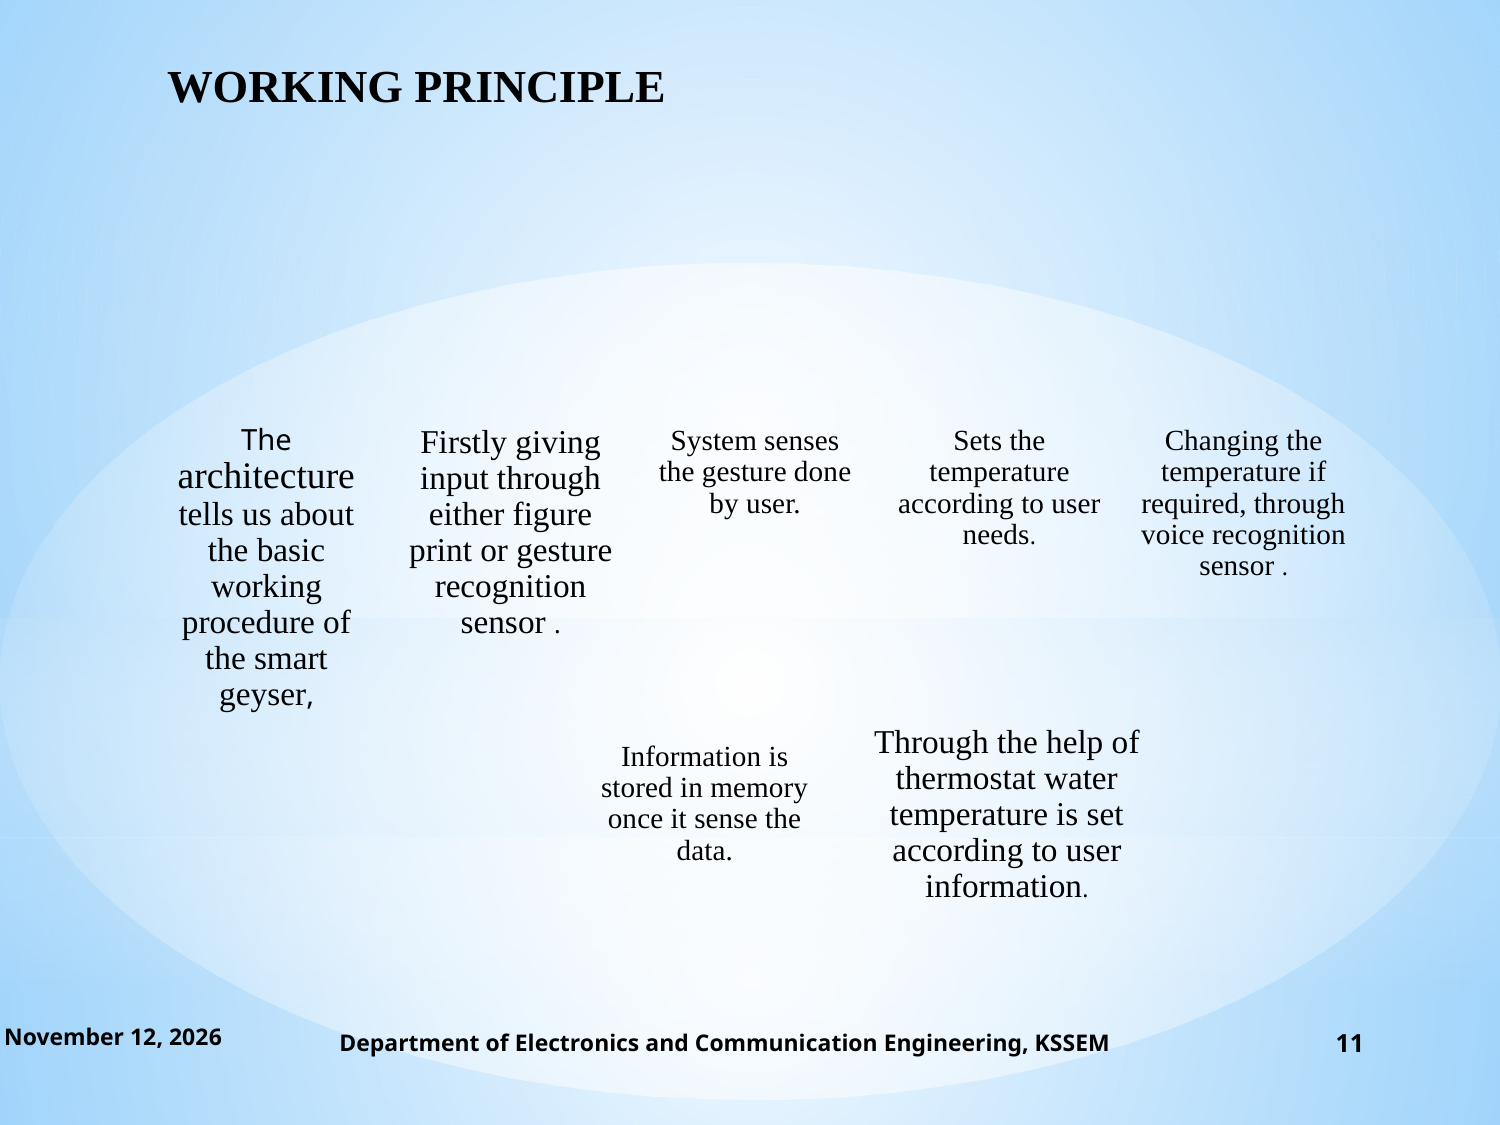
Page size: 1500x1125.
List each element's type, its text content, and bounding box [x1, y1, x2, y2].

title WORKING PRINCIPLE [98, 48, 682, 237]
slide_number 11 [1200, 1014, 1500, 1075]
footer Department of Electronics and Communication Engineering, KSSEM [324, 1012, 1142, 1073]
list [157, 249, 1353, 903]
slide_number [0, 1008, 238, 1069]
